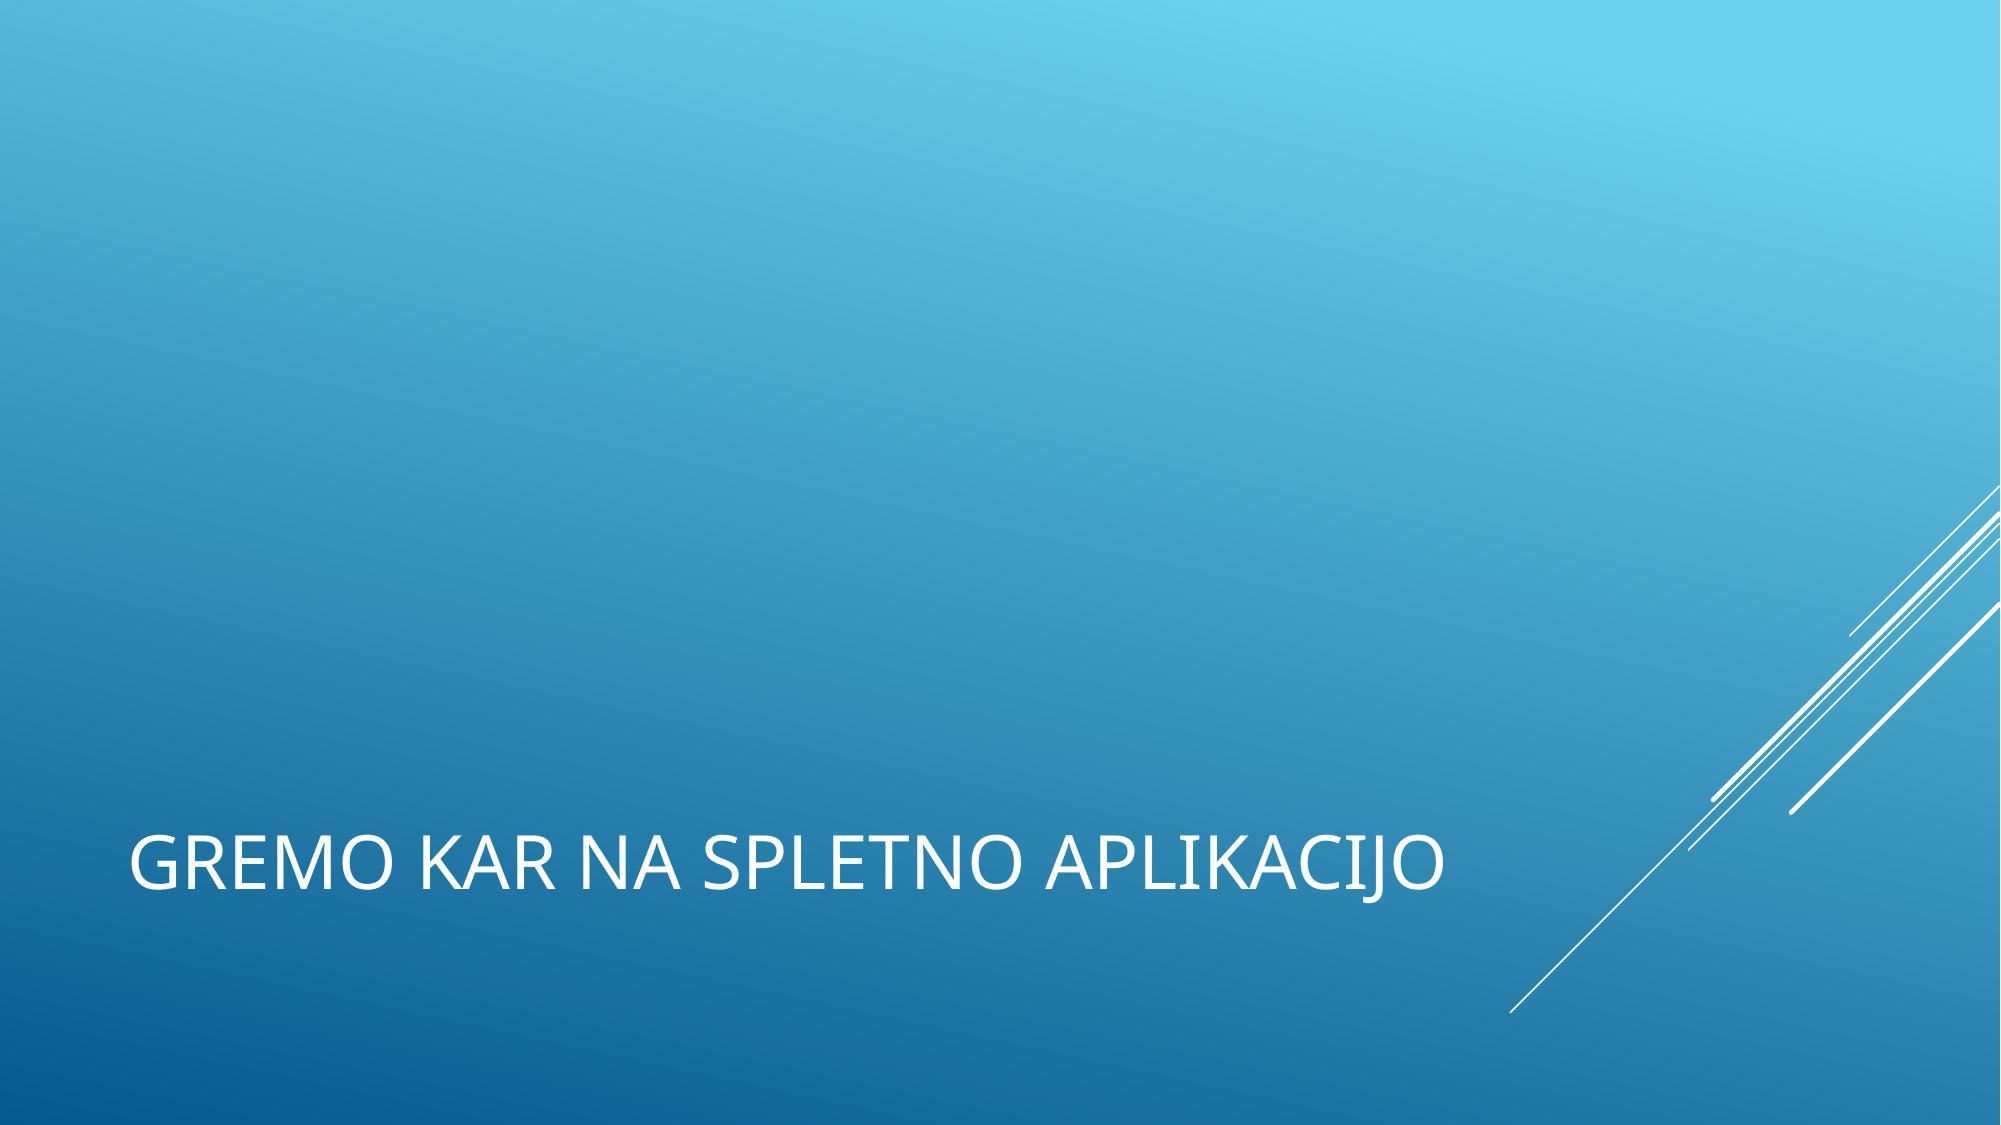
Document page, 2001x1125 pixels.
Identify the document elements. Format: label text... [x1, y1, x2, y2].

title Gremo kar na spletno aplikacijo [112, 736, 1513, 984]
